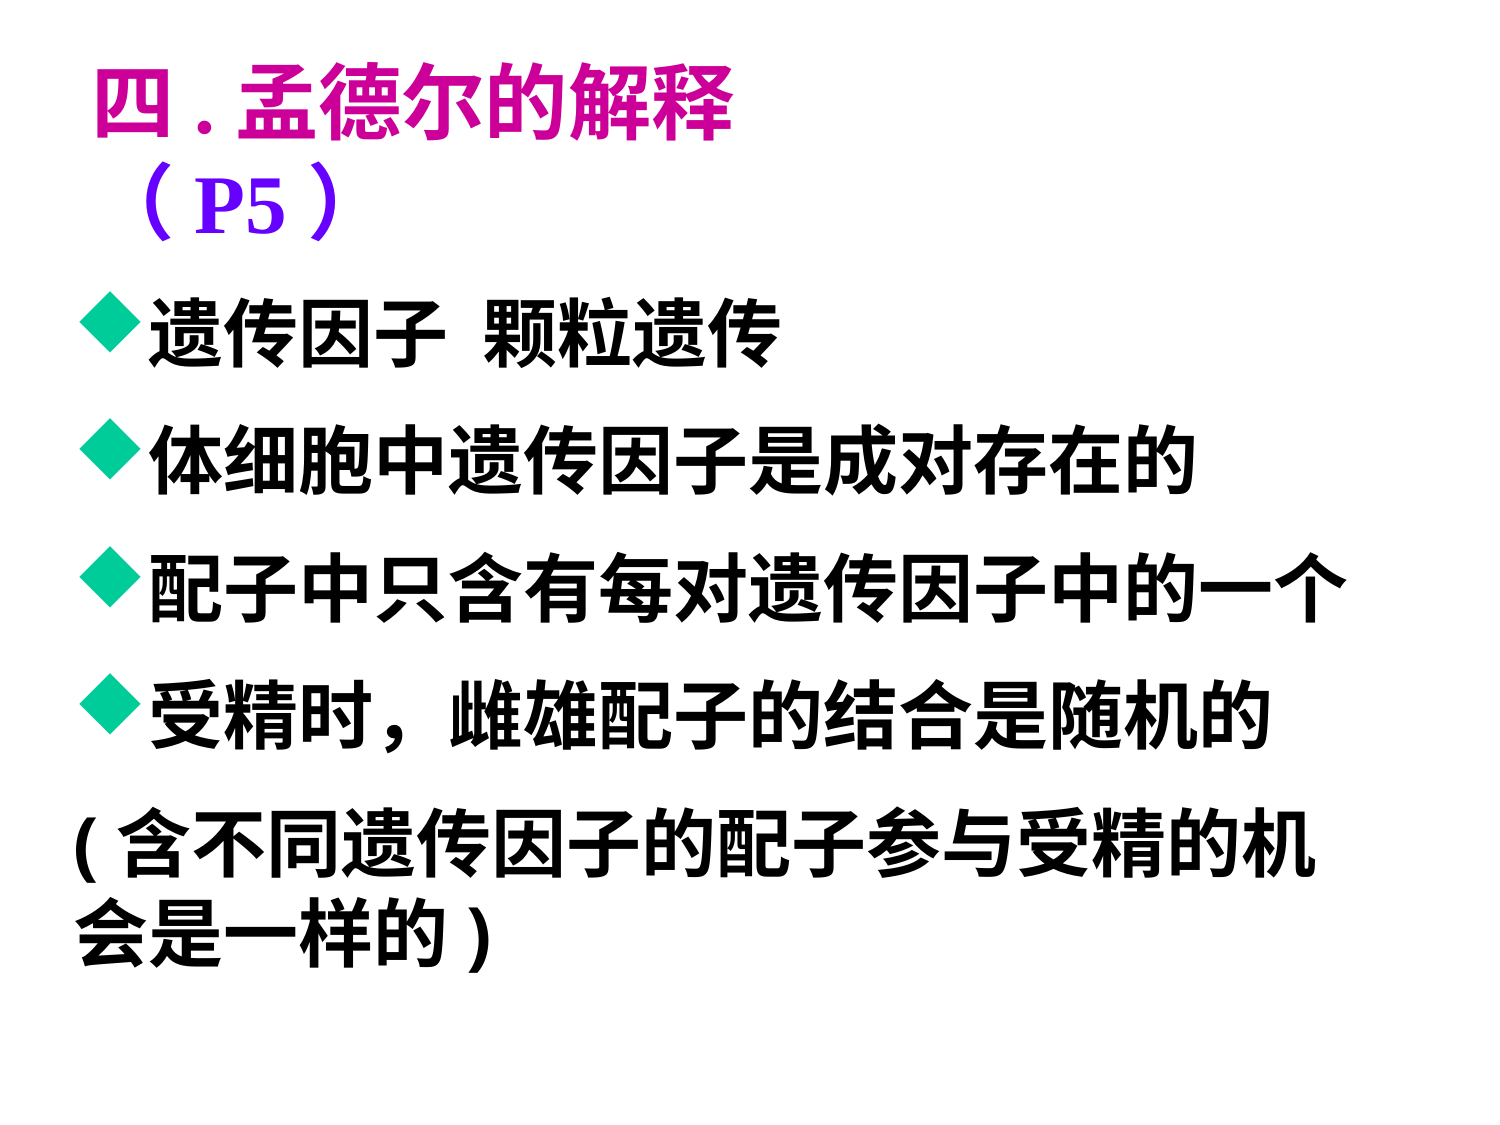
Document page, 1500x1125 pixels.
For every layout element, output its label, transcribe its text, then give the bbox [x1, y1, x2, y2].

text_box 遗传因子 颗粒遗传 体细胞中遗传因子是成对存在的 配子中只含有每对遗传因子中的一个 受精时，雌雄配子的结合是随机的 (含不同遗传因子的配子参与受精的机会是一样的) [58, 278, 1400, 984]
text_box 四.孟德尔的解释（P5） [76, 42, 895, 258]
